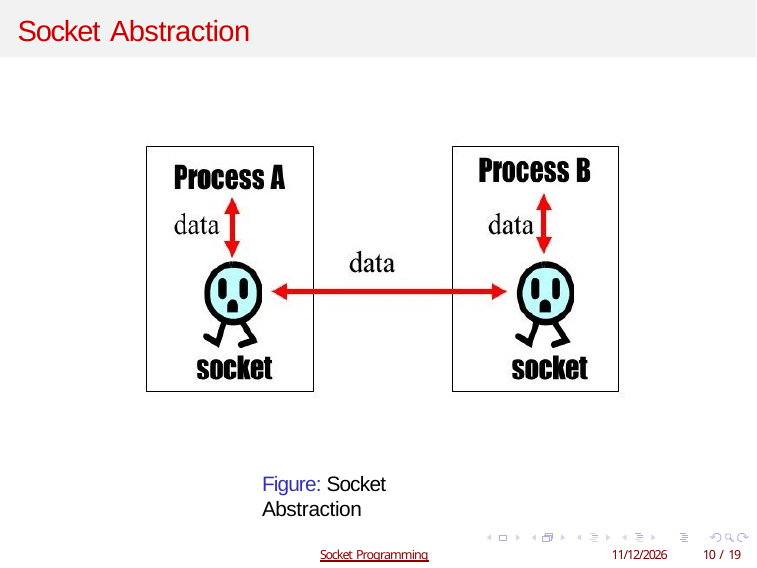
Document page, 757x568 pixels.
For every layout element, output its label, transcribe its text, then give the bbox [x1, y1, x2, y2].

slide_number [609, 549, 675, 568]
text_box Socket Abstraction [15, 9, 252, 48]
slide_number 10 / 19 [698, 549, 747, 568]
text_box [145, 139, 631, 399]
text_box Socket Programming [317, 549, 439, 564]
text_box Figure: Socket Abstraction [260, 468, 489, 521]
